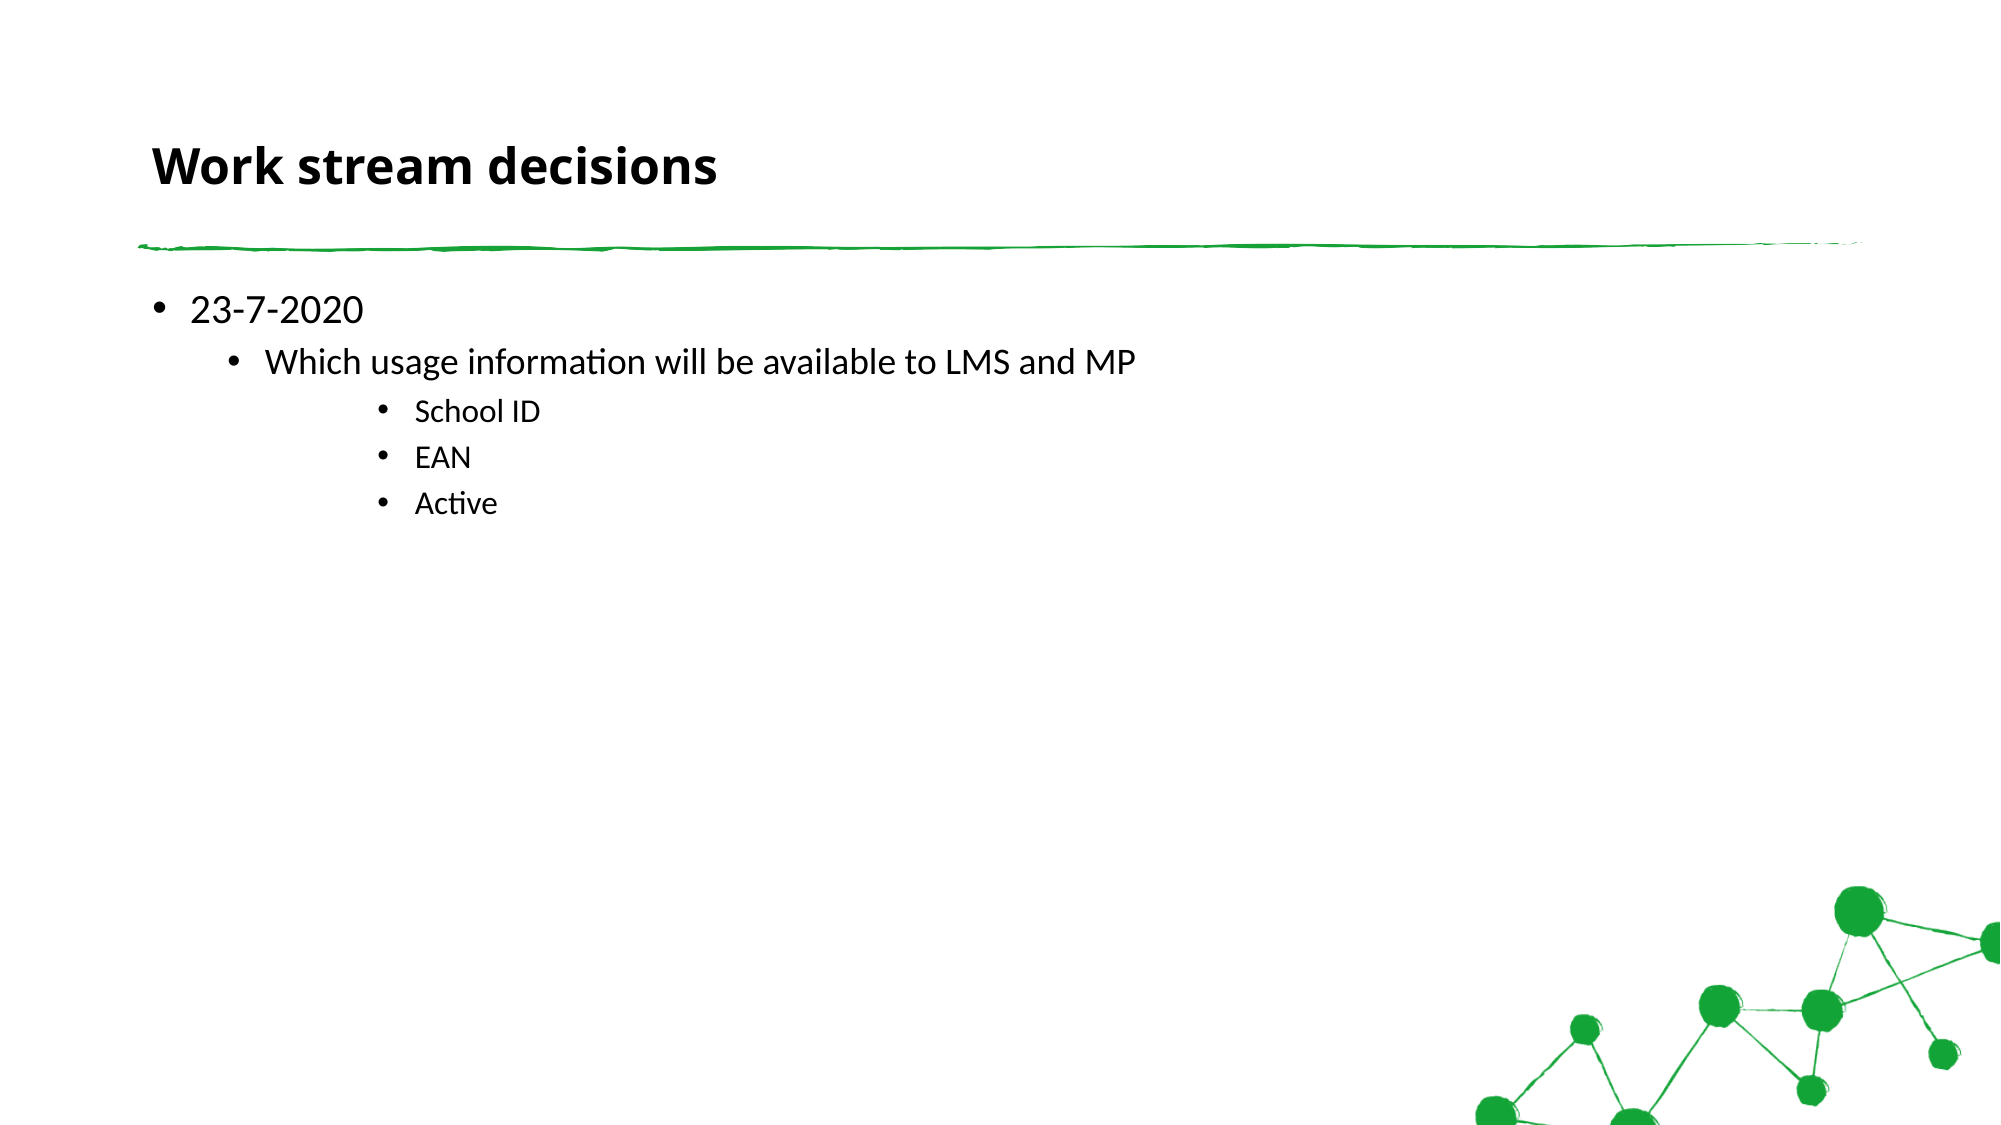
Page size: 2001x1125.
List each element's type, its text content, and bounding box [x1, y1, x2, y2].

title Work stream decisions [137, 59, 1863, 278]
picture [1473, 885, 2000, 1125]
list 23-7-2020 Which usage information will be available to LMS and MP School ID EAN Active [137, 279, 1863, 994]
